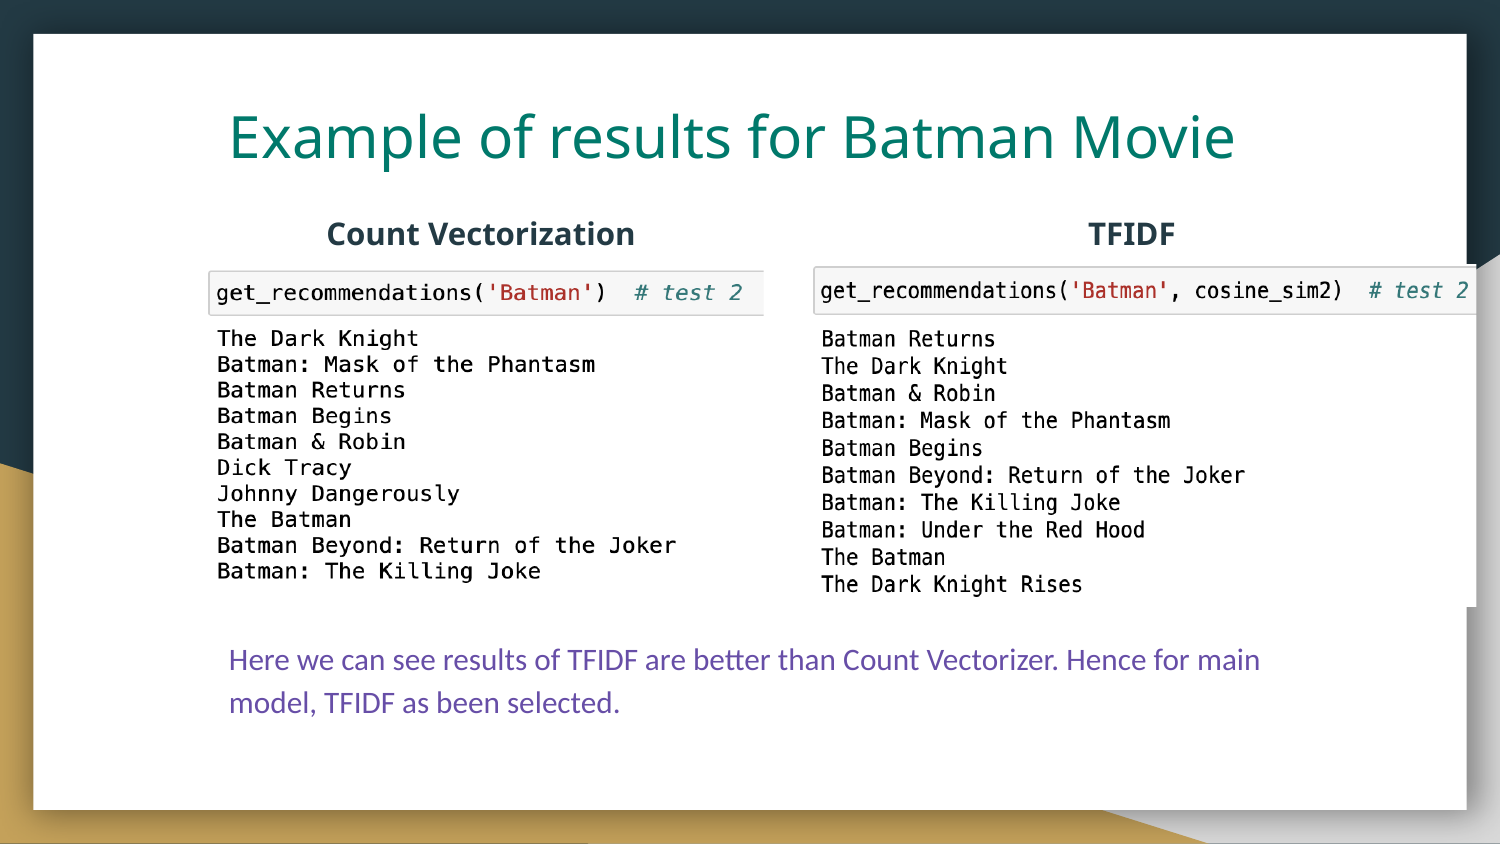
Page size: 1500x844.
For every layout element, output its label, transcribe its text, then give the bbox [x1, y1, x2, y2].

picture [801, 263, 1477, 607]
list Here we can see results of TFIDF are better than Count Vectorizer. Hence for main model, TFIDF as been selected. [213, 618, 1368, 744]
title Example of results for Batman Movie [213, 85, 1368, 257]
text_box Count Vectorization [245, 199, 717, 250]
text_box TFIDF [896, 199, 1368, 262]
picture [198, 251, 764, 607]
